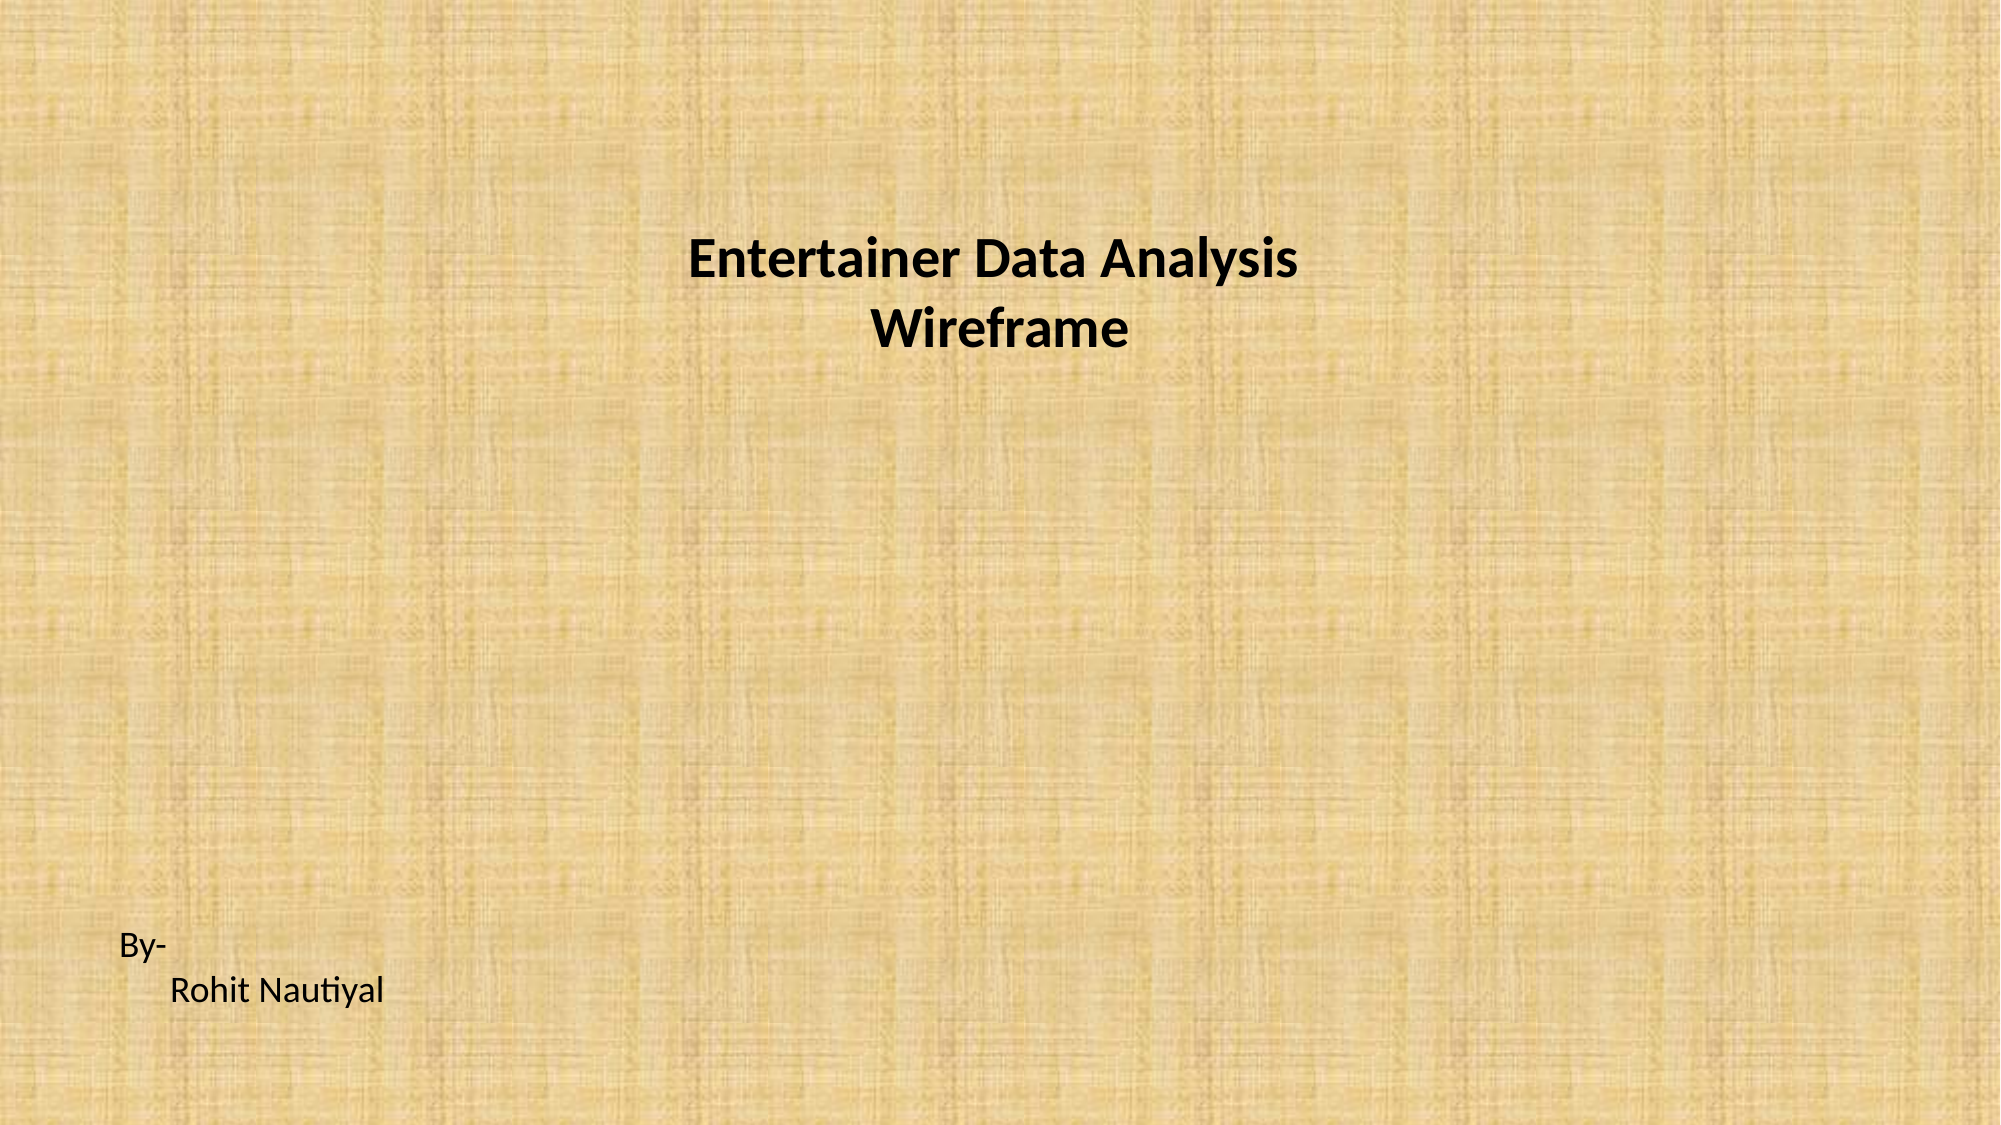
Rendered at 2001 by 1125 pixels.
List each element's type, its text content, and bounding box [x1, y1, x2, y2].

text_box Entertainer Data Analysis Wireframe [130, 212, 1870, 412]
picture [0, 0, 2001, 1125]
text_box By- Rohit Nautiyal [104, 912, 688, 1018]
